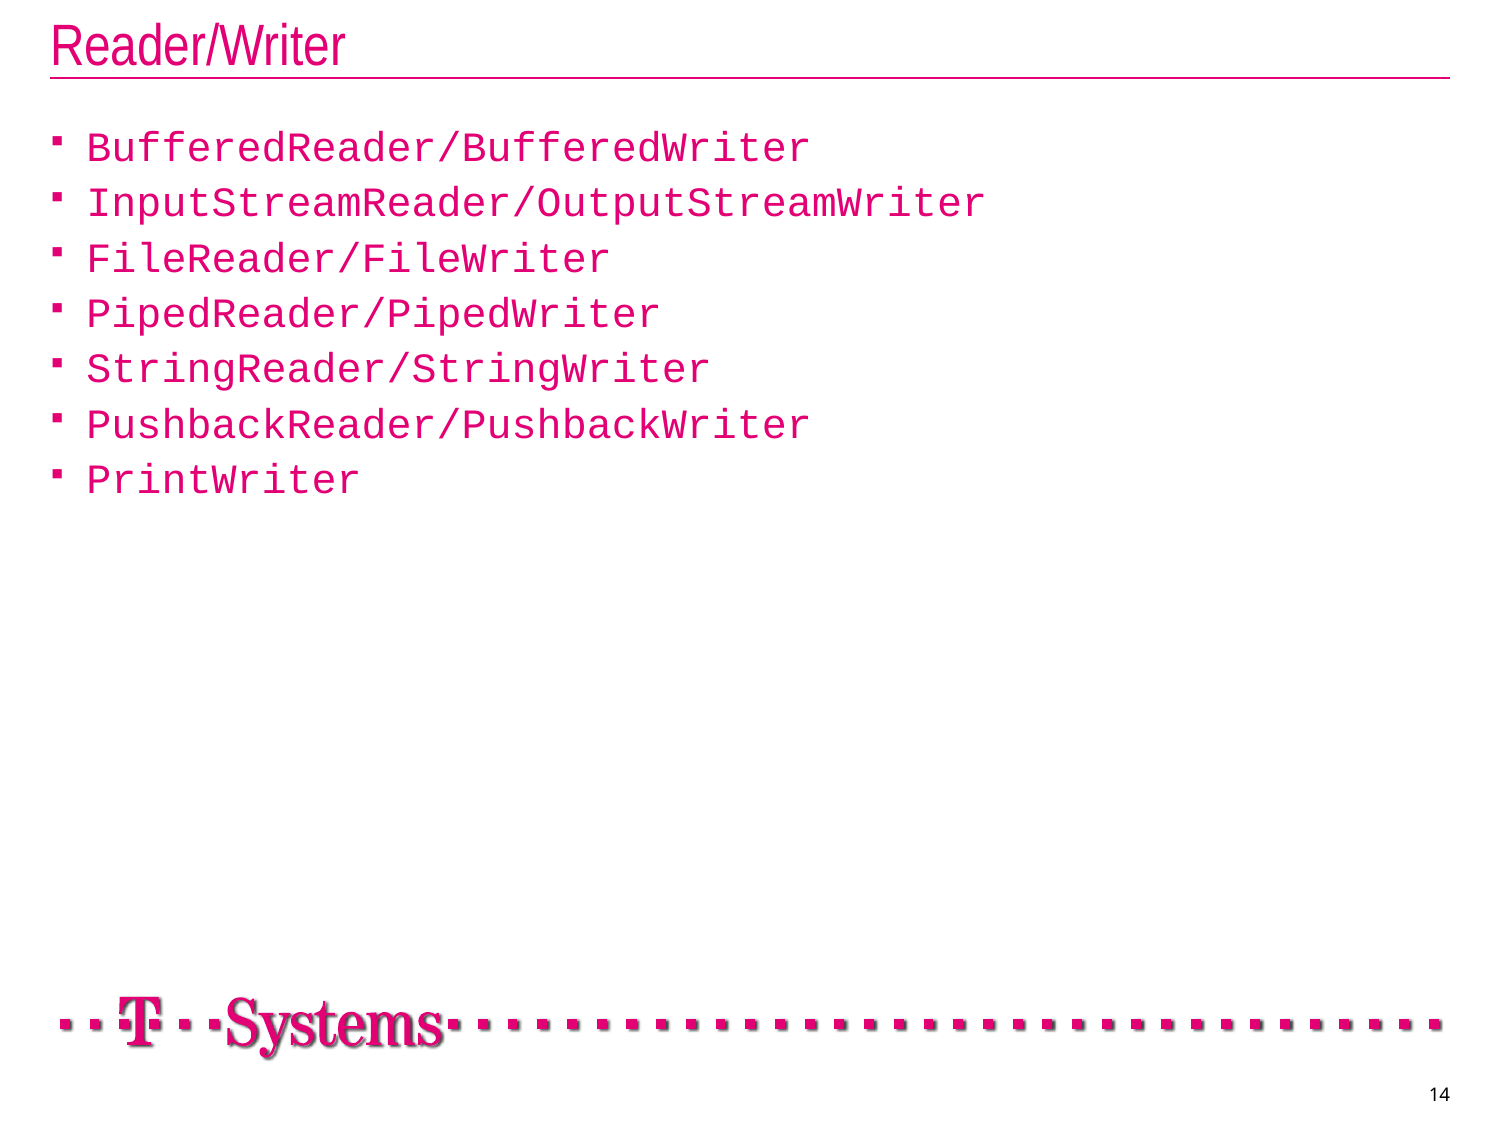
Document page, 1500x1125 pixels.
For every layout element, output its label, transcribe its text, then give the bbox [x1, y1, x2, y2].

slide_number 14 [1361, 1082, 1451, 1107]
list BufferedReader/BufferedWriter InputStreamReader/OutputStreamWriter FileReader/FileWriter PipedReader/PipedWriter StringReader/StringWriter PushbackReader/PushbackWriter PrintWriter [50, 125, 1450, 988]
title Reader/Writer [50, 14, 1450, 91]
